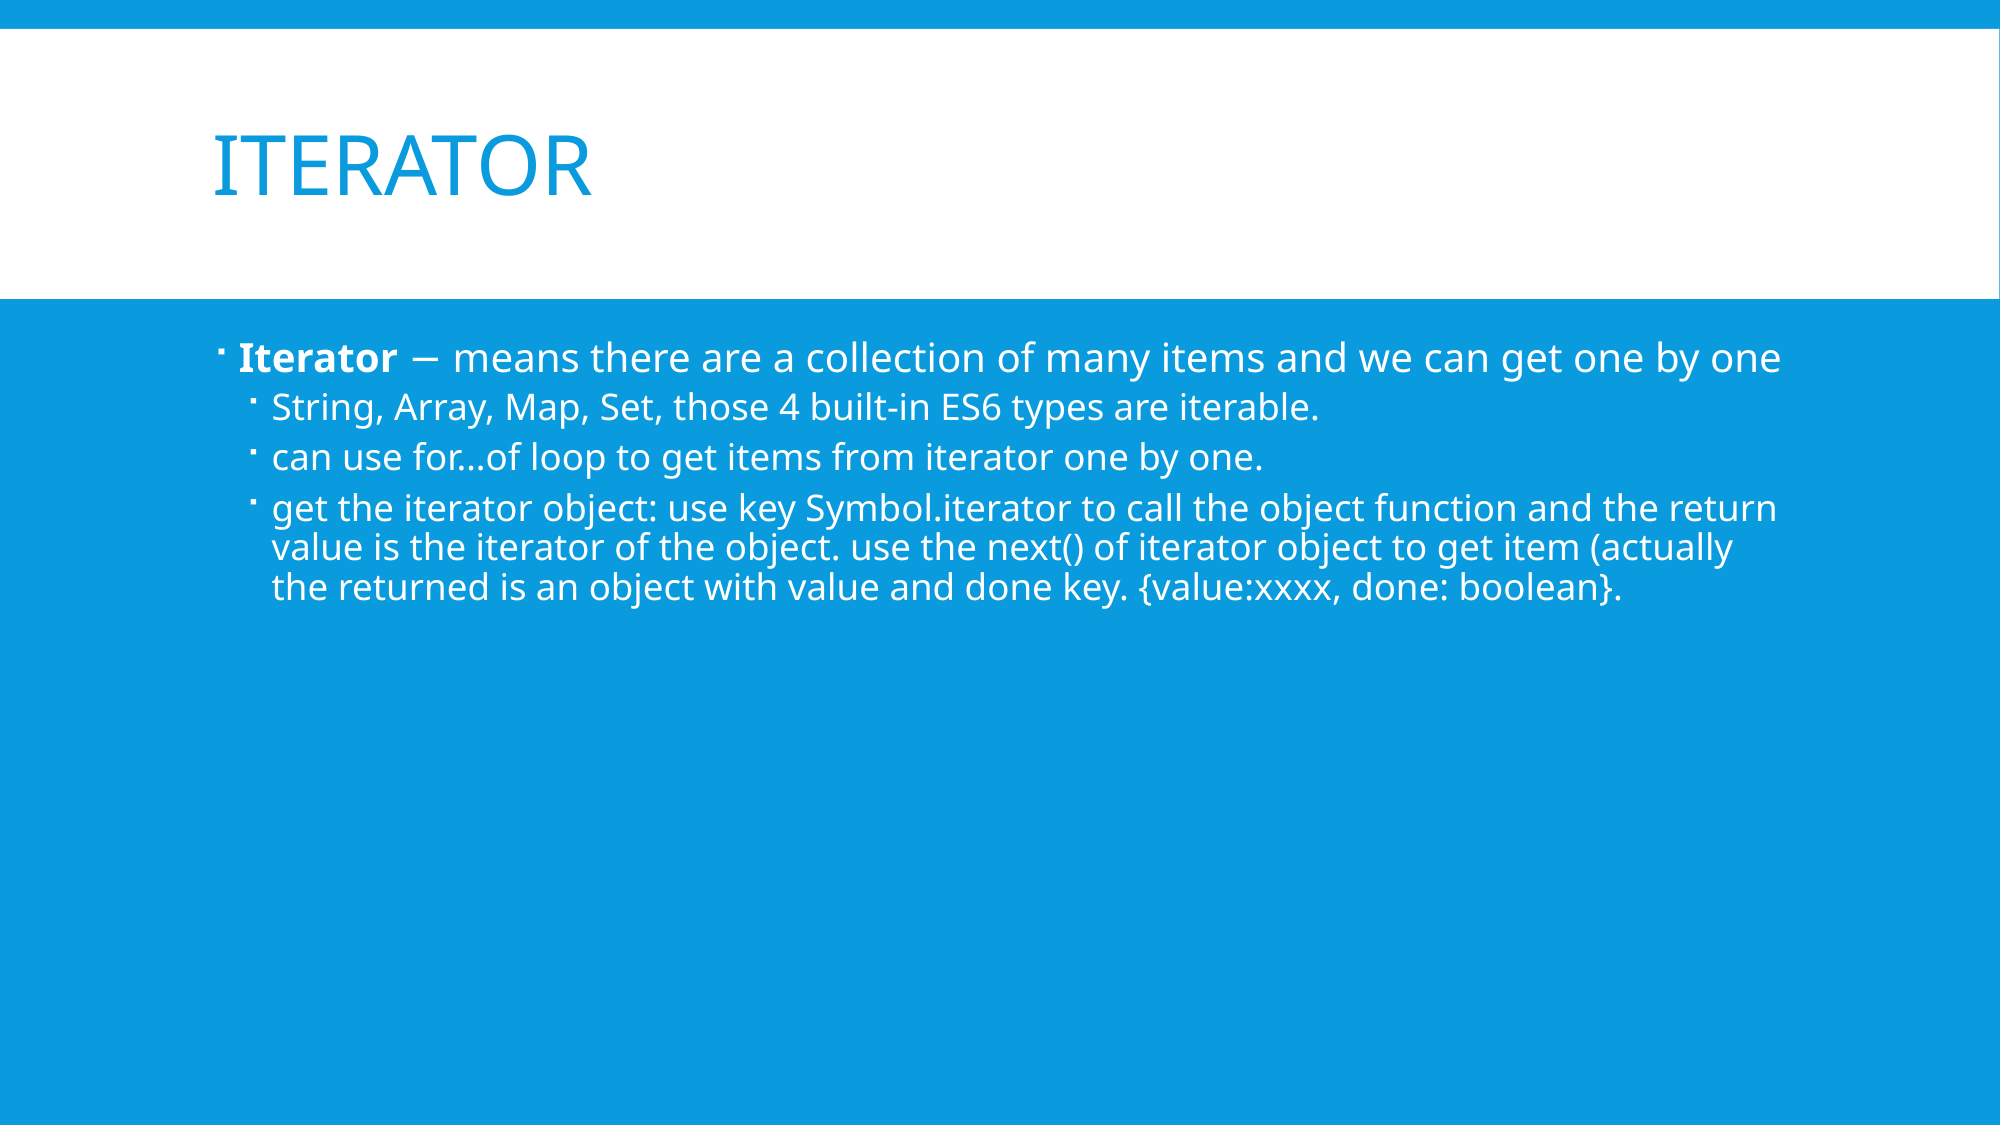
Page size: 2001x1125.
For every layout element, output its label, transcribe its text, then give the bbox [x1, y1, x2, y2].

list Iterator − means there are a collection of many items and we can get one by one String, Array, Map, Set, those 4 built-in ES6 types are iterable. can use for…of loop to get items from iterator one by one. get the iterator object: use key Symbol.iterator to call the object function and the return value is the iterator of the object. use the next() of iterator object to get item (actually the returned is an object with value and done key. {value:xxxx, done: boolean}. [197, 329, 1803, 630]
title iterator [197, 46, 1803, 295]
